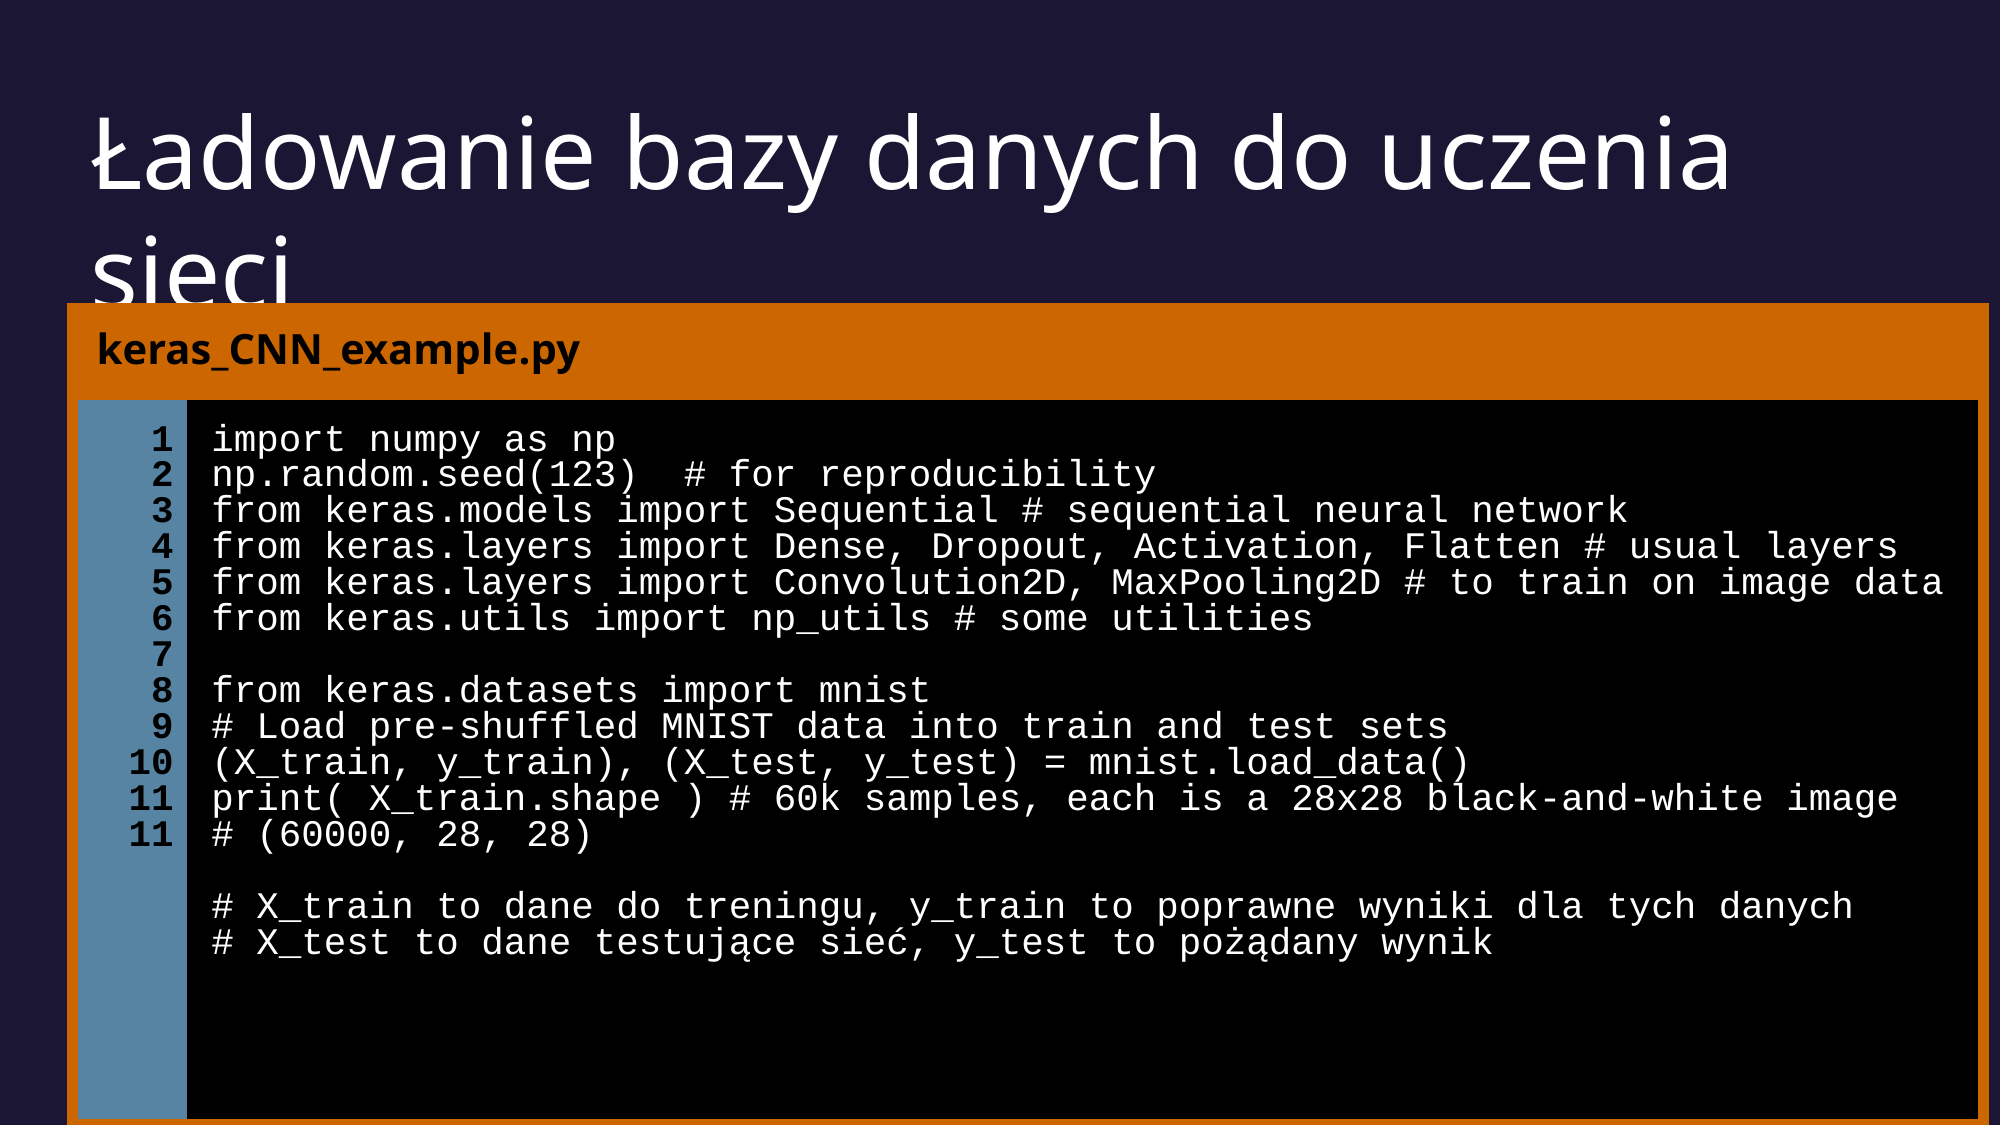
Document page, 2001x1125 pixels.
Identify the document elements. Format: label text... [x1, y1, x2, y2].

table_cell import numpy as np np.random.seed(123) # for reproducibility from keras.models import Sequential # sequential neural network from keras.layers import Dense, Dropout, Activation, Flatten # usual layers from keras.layers import Convolution2D, MaxPooling2D # to train on image data from keras.utils import np_utils # some utilities from keras.datasets import mnist # Load pre-shuffled MNIST data into train and test sets (X_train, y_train), (X_test, y_test) = mnist.load_data() print( X_train.shape ) # 60k samples, each is a 28x28 black-and-white image # (60000, 28, 28) # X_train to dane do treningu, y_train to poprawne wyniki dla tych danych # X_test to dane testujące sieć, y_test to pożądany wynik [187, 400, 1978, 1119]
table_header keras_CNN_example.py [78, 314, 1978, 389]
table_cell 1 2 3 4 5 6 7 8 9 10 11 11 [78, 400, 187, 1119]
title Ładowanie bazy danych do uczenia sieci [90, 90, 1910, 303]
